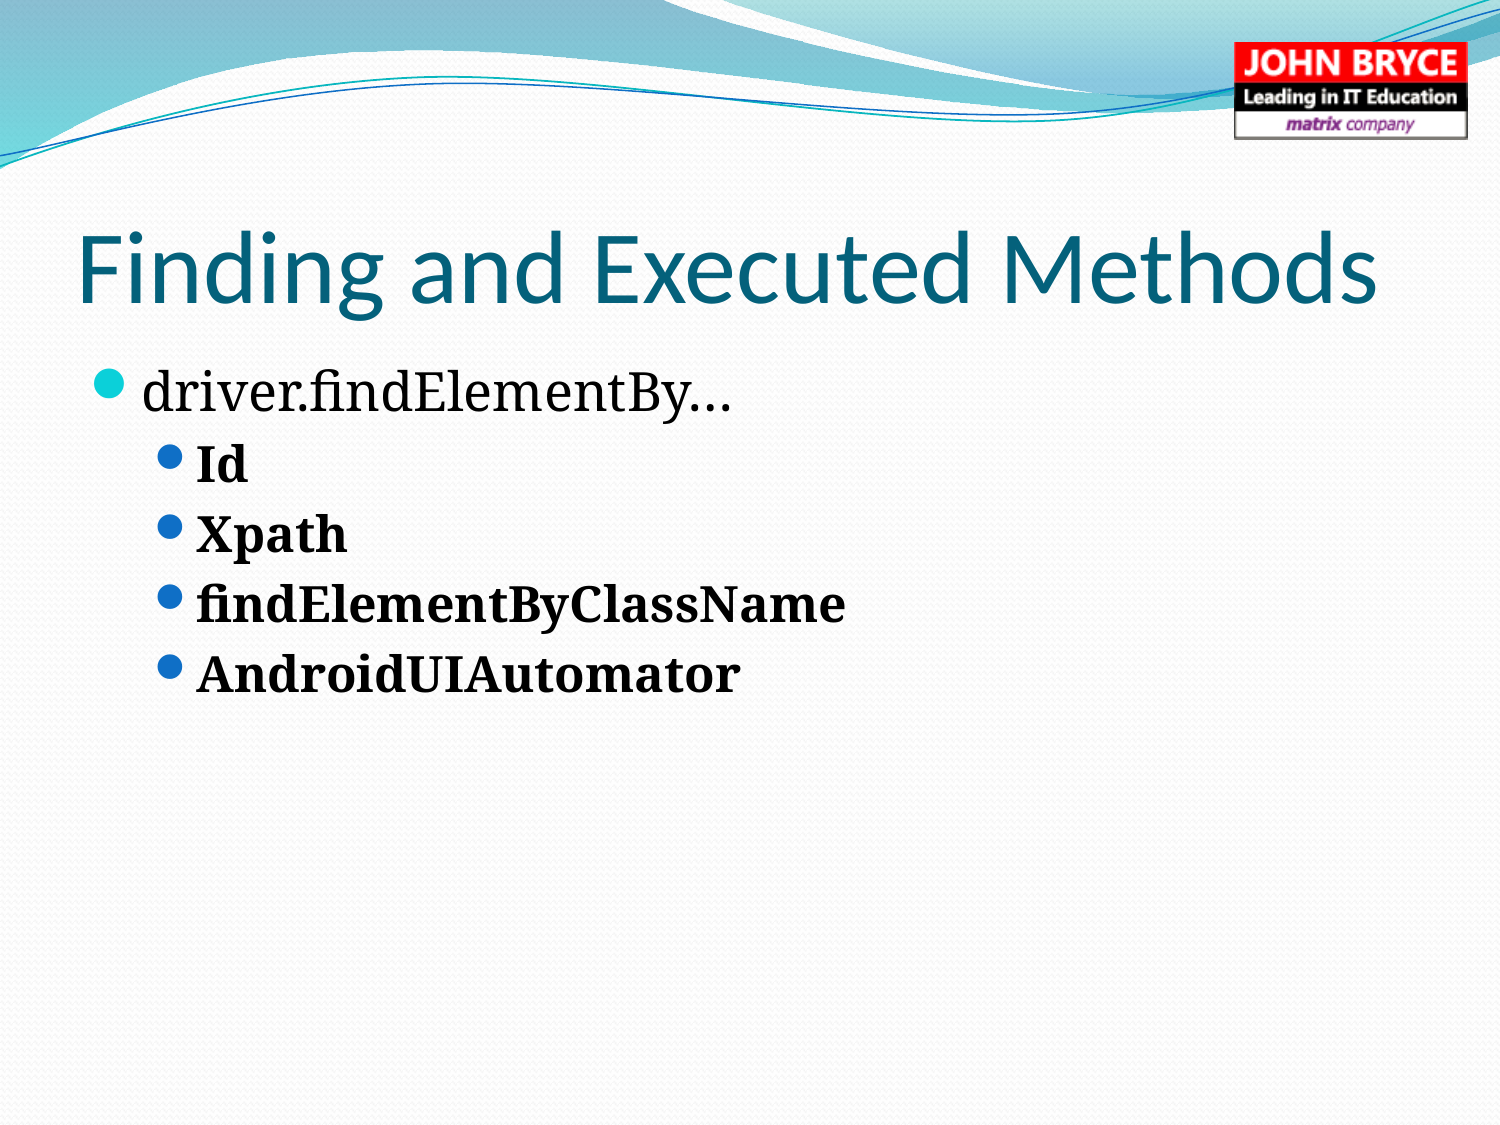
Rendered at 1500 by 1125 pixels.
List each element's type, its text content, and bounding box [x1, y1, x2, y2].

list driver.findElementBy… Id Xpath findElementByClassName AndroidUIAutomator [75, 350, 1425, 1071]
picture [1233, 42, 1468, 140]
title Finding and Executed Methods [76, 137, 1427, 325]
